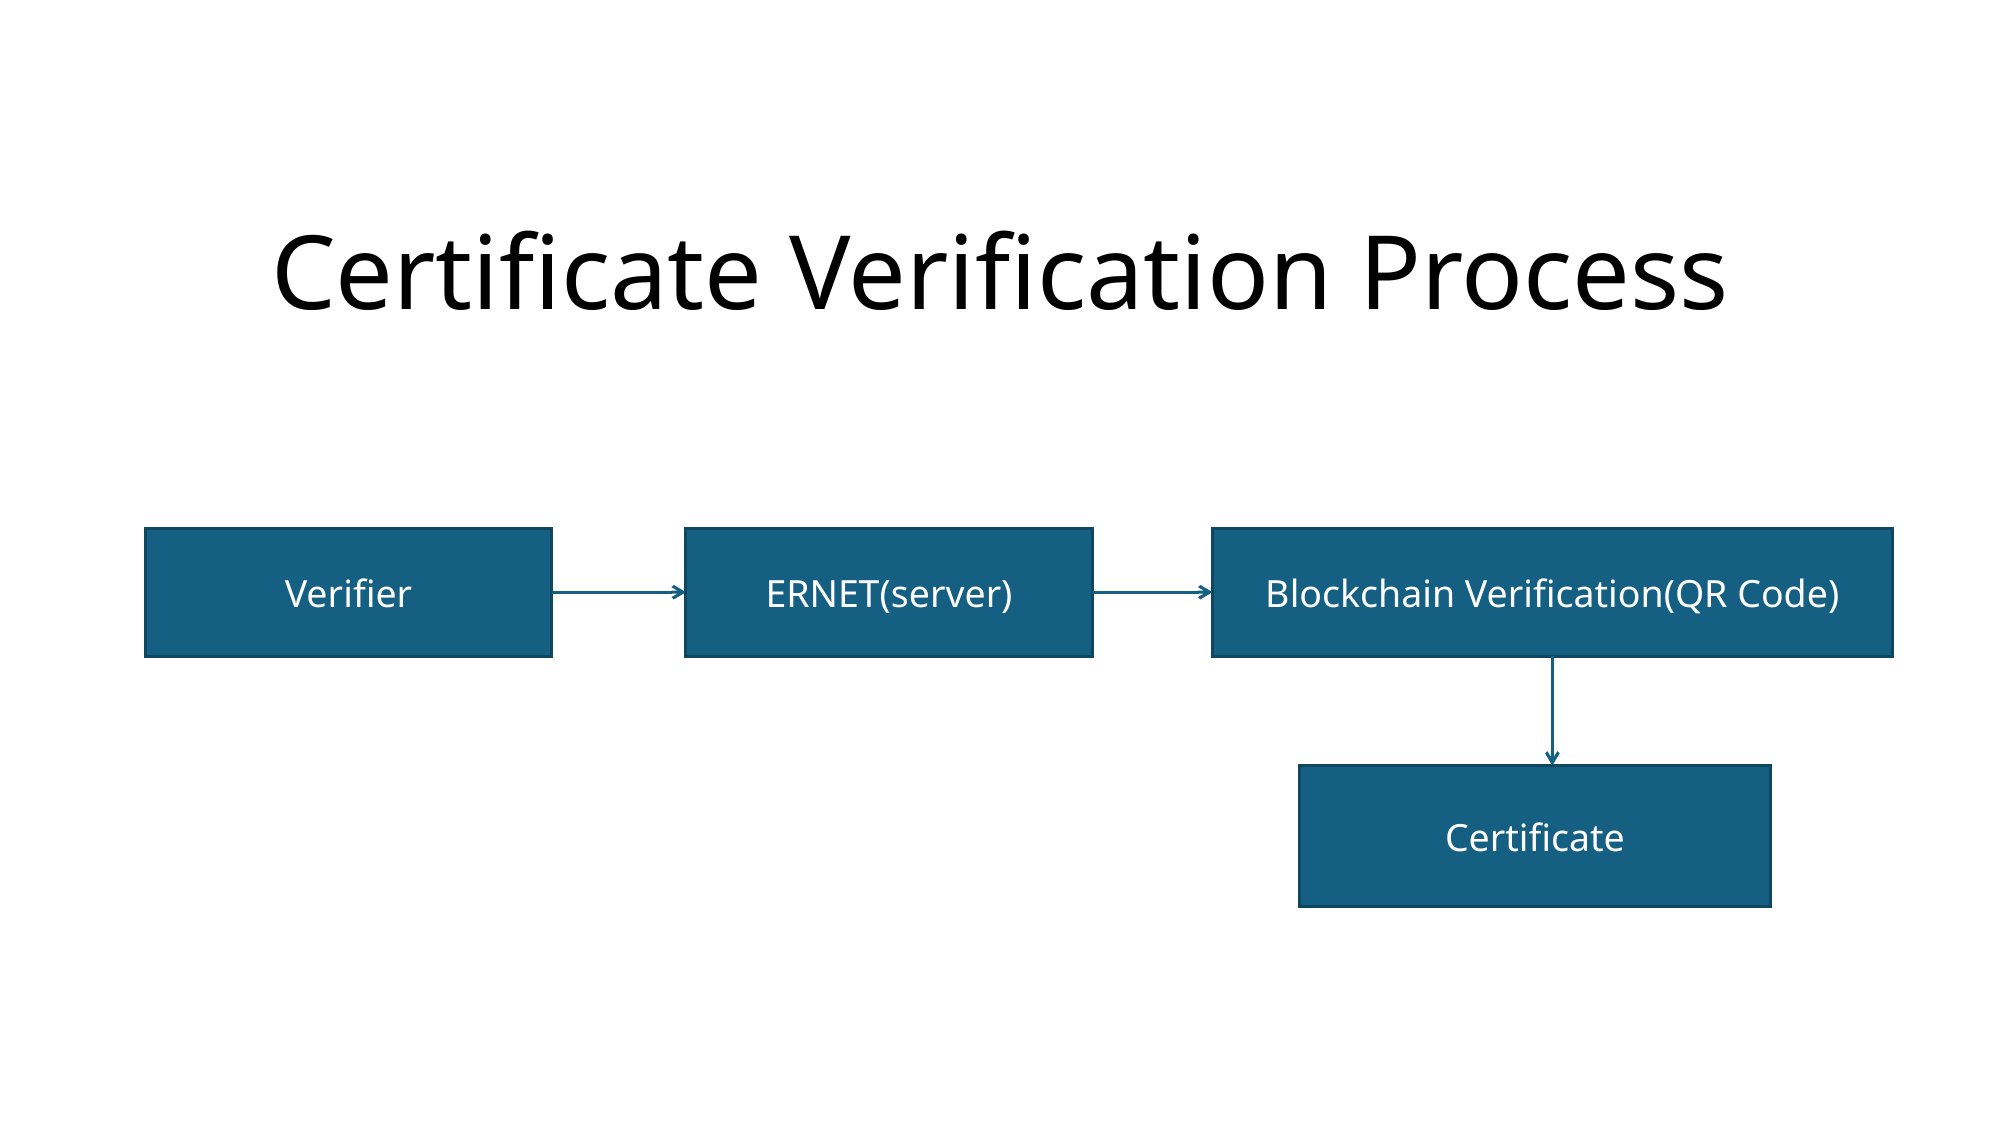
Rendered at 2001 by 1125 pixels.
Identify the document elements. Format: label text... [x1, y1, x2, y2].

subtitle [118, 362, 1922, 1069]
title Certificate Verification Process [249, 184, 1750, 340]
text_box Blockchain Verification(QR Code) [1211, 527, 1894, 658]
text_box Certificate [1298, 764, 1772, 908]
text_box Verifier [144, 527, 553, 658]
text_box ERNET(server) [684, 527, 1094, 658]
